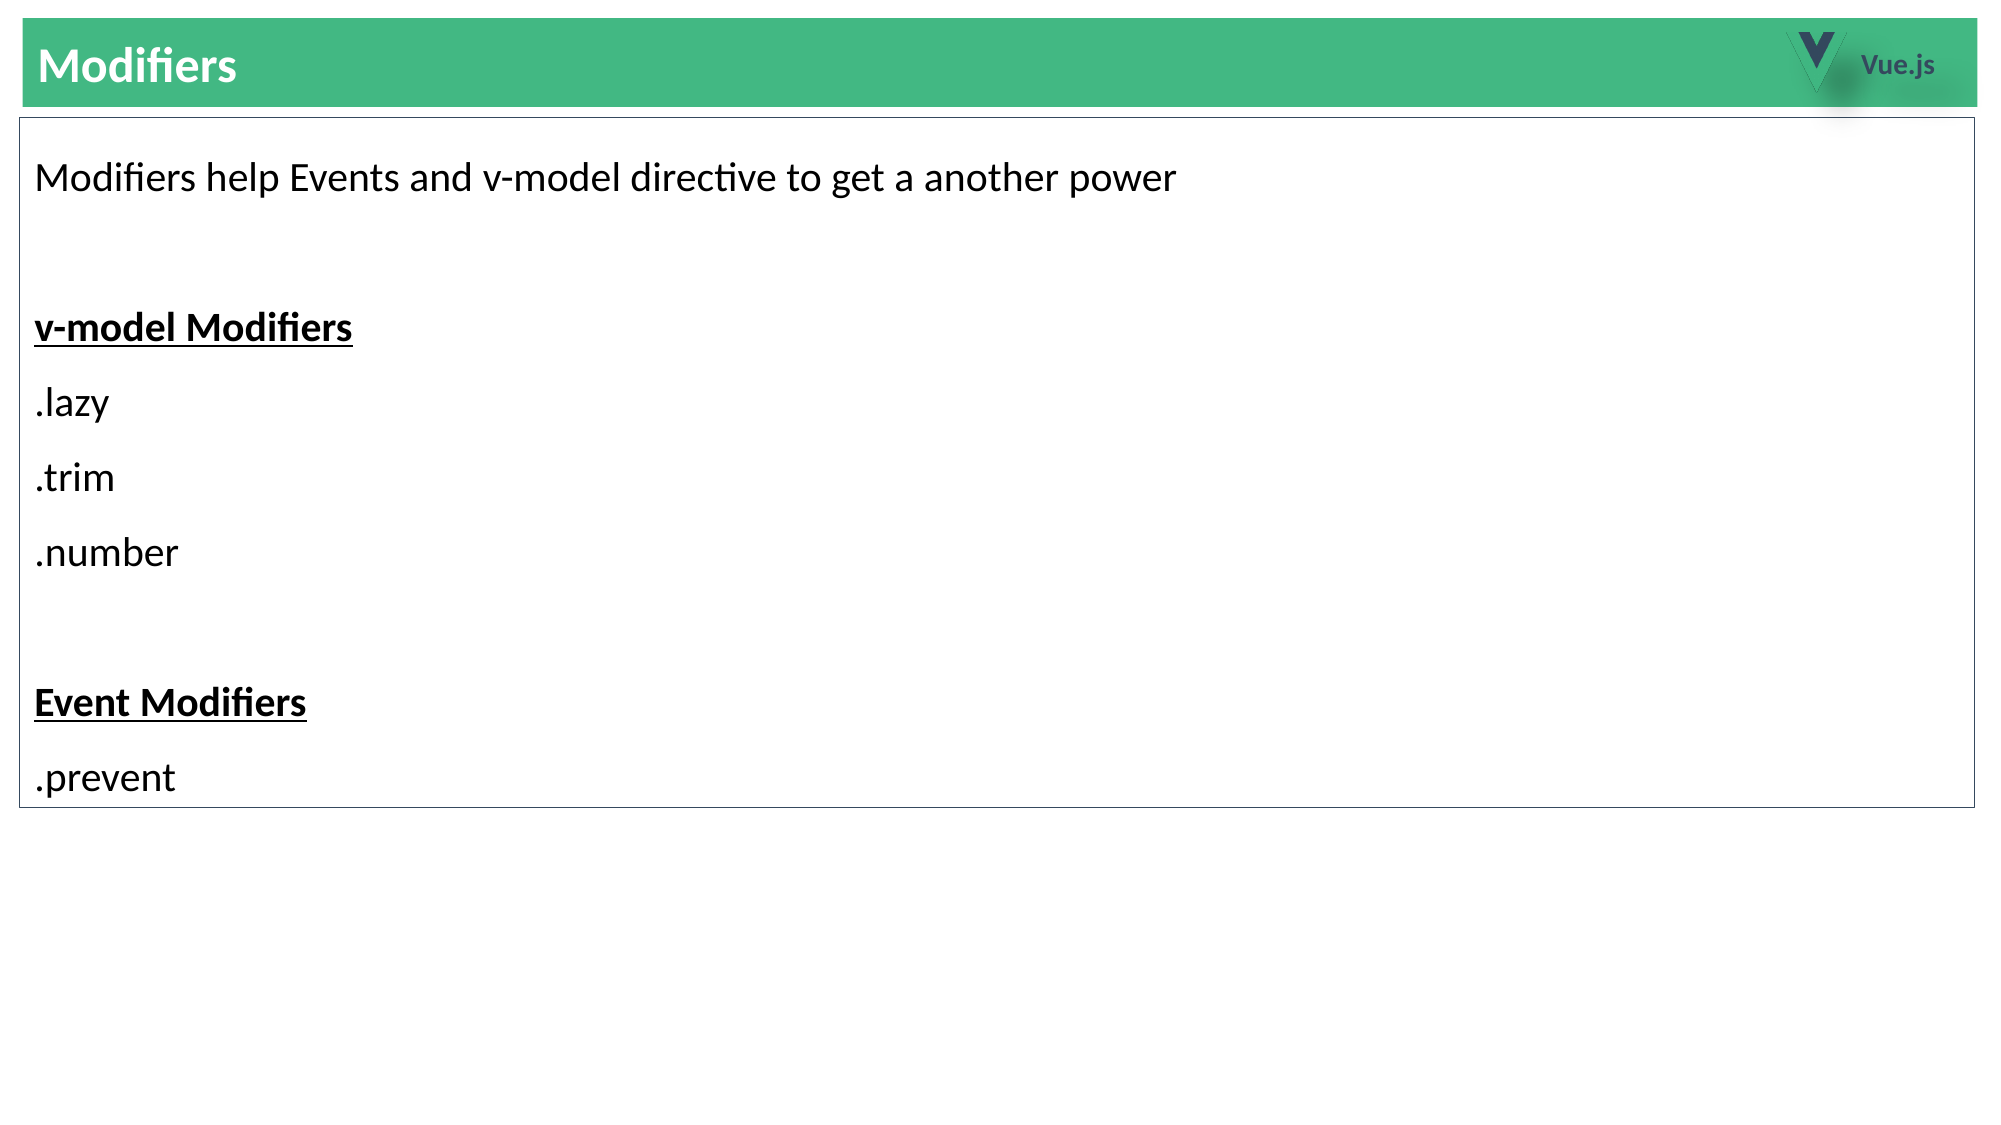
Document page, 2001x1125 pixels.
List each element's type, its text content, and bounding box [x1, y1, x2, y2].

text_box Modifiers help Events and v-model directive to get a another power v-model Modifiers .lazy .trim .number Event Modifiers .prevent [19, 117, 1975, 808]
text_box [22, 17, 1978, 107]
